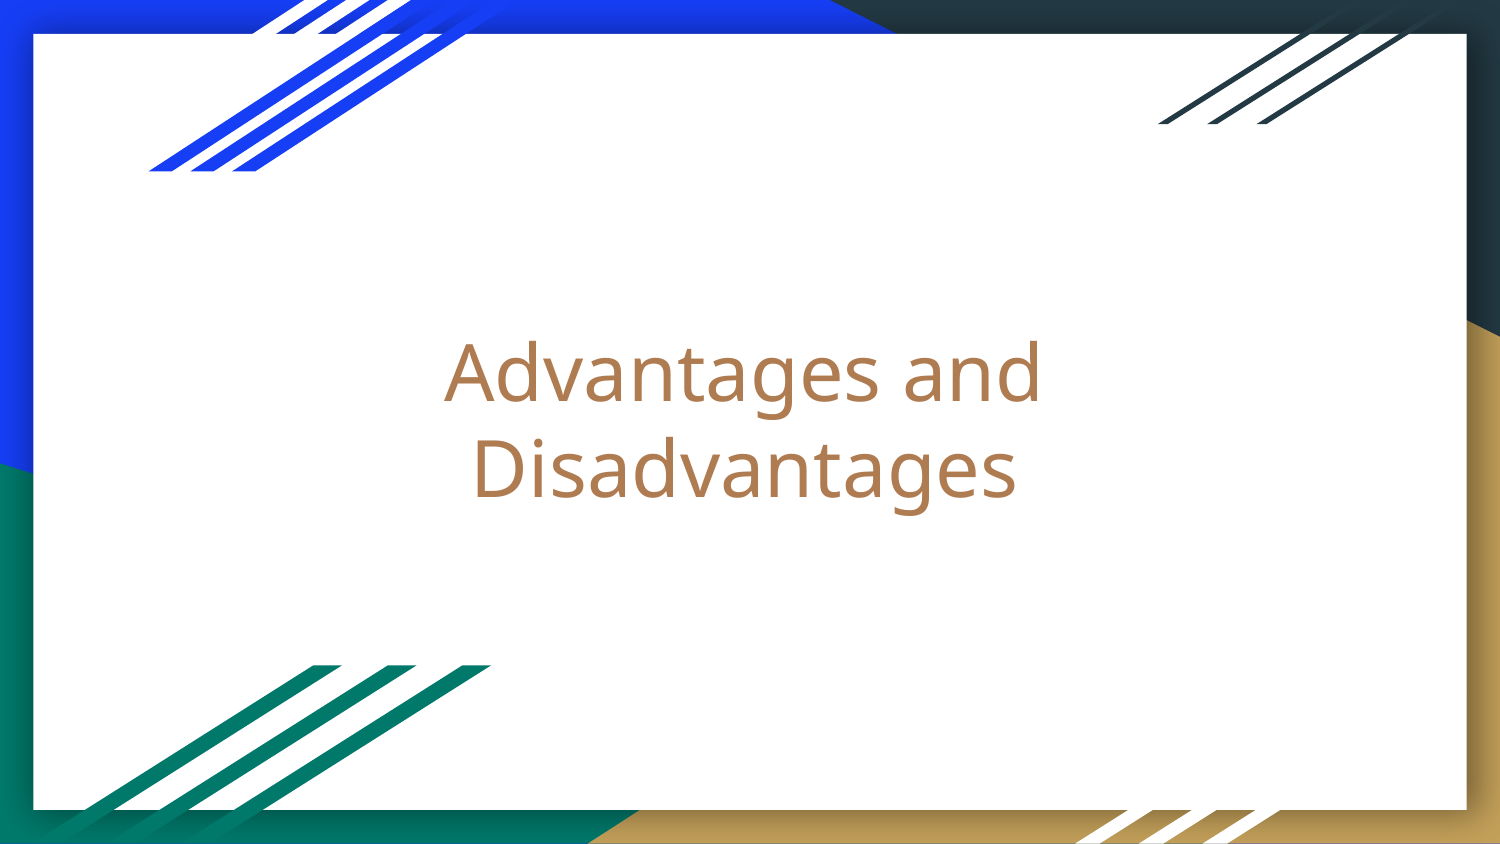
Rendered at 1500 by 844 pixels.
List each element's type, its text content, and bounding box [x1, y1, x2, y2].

title Advantages and Disadvantages [304, 298, 1185, 537]
